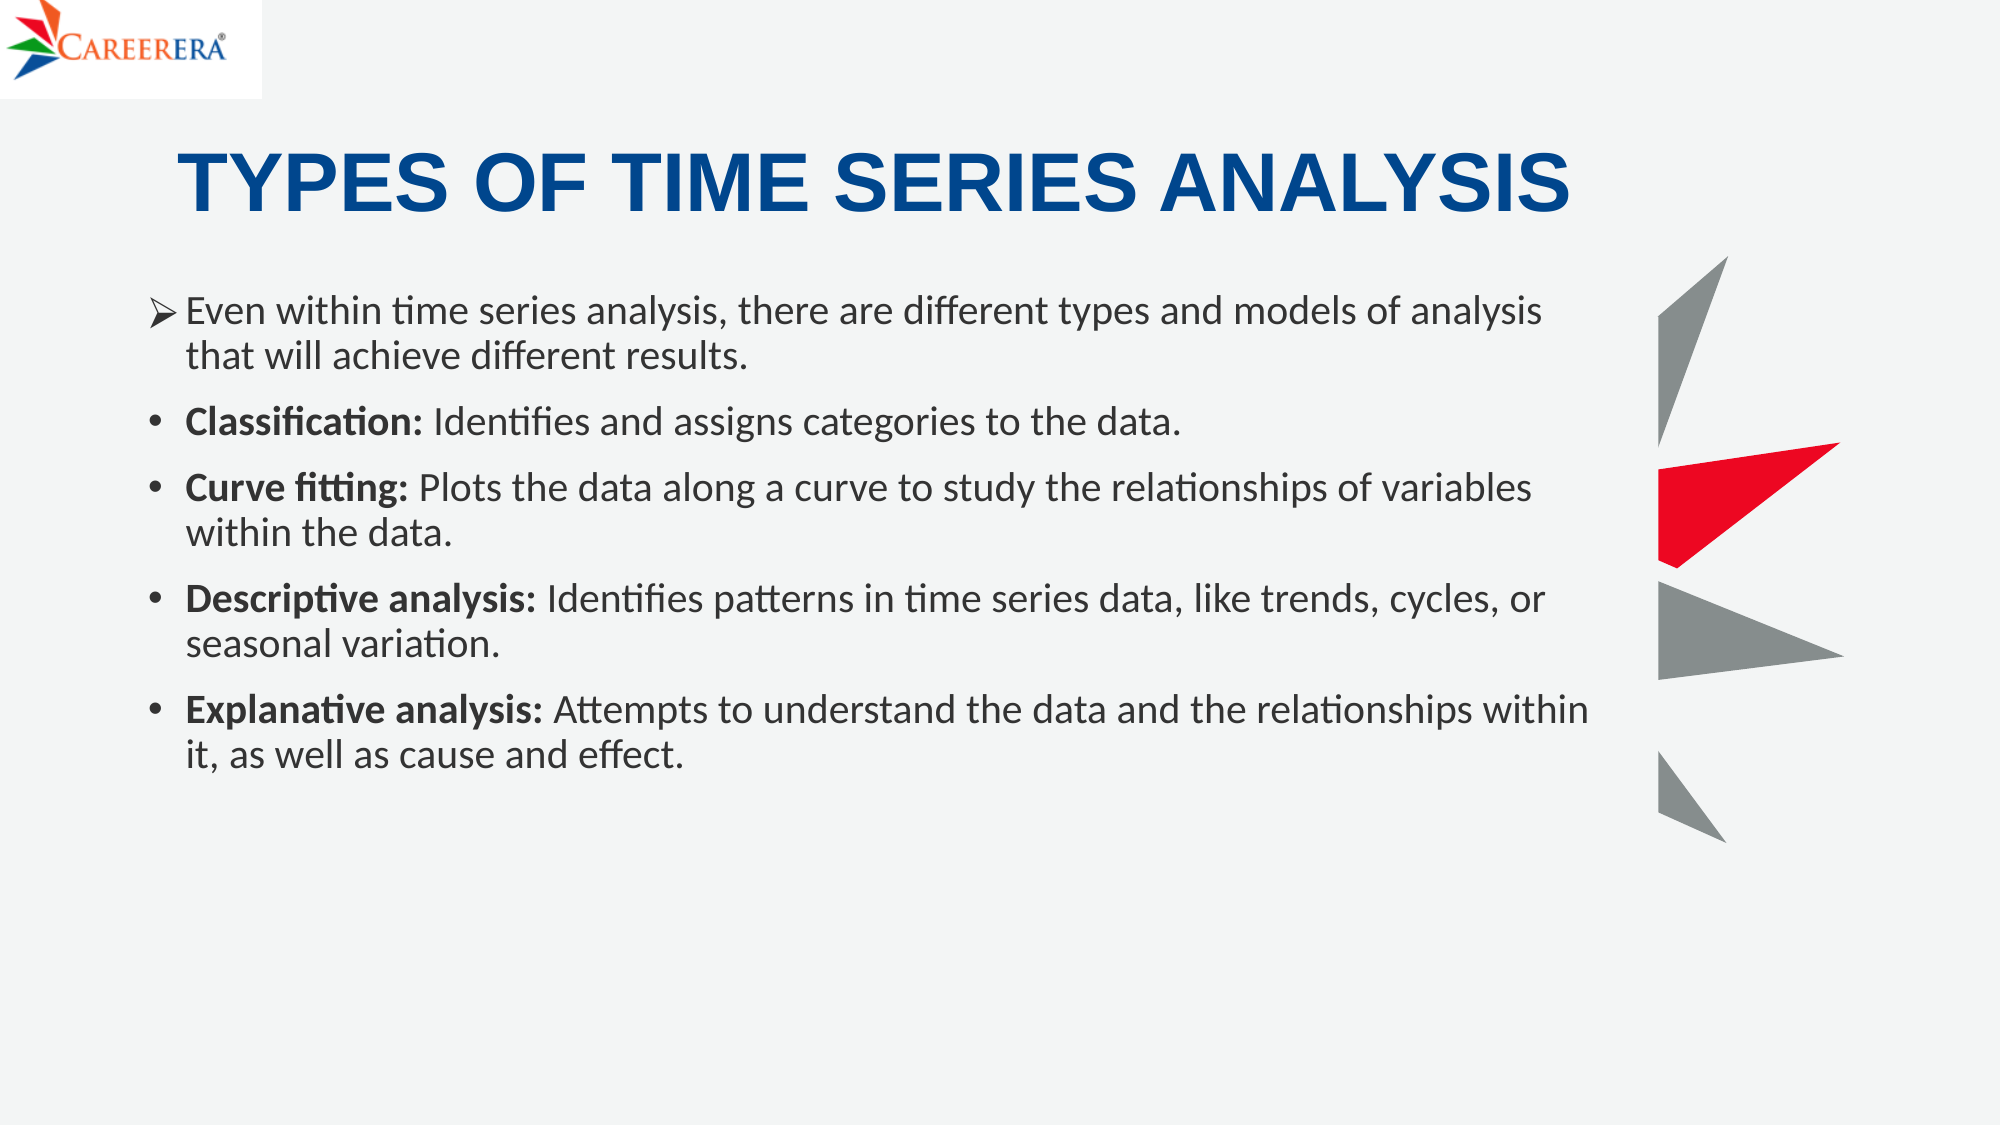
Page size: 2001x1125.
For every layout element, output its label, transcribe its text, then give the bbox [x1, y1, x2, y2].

list Even within time series analysis, there are different types and models of analysis that will achieve different results. Classification: Identifies and assigns categories to the data. Curve fitting: Plots the data along a curve to study the relationships of variables within the data. Descriptive analysis: Identifies patterns in time series data, like trends, cycles, or seasonal variation. Explanative analysis: Attempts to understand the data and the relationships within it, as well as cause and effect. [133, 277, 1617, 790]
title TYPES OF TIME SERIES ANALYSIS [133, 91, 1617, 277]
picture [0, 0, 262, 99]
